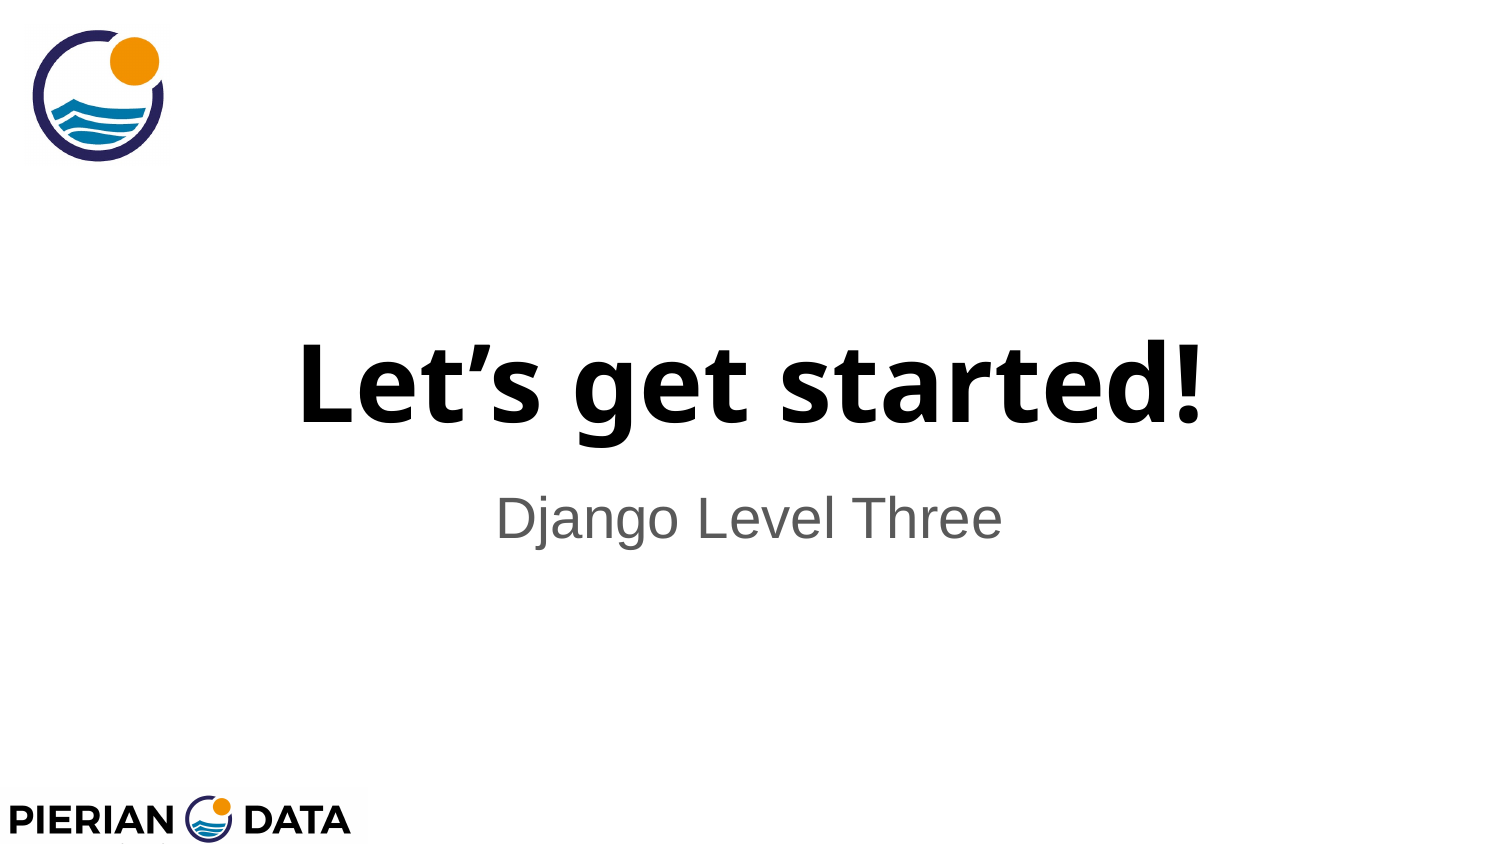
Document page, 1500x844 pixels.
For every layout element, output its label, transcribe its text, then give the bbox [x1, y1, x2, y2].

picture [24, 24, 172, 167]
picture [0, 787, 368, 844]
subtitle Django Level Three [51, 464, 1449, 595]
title Let’s get started! [51, 122, 1449, 459]
